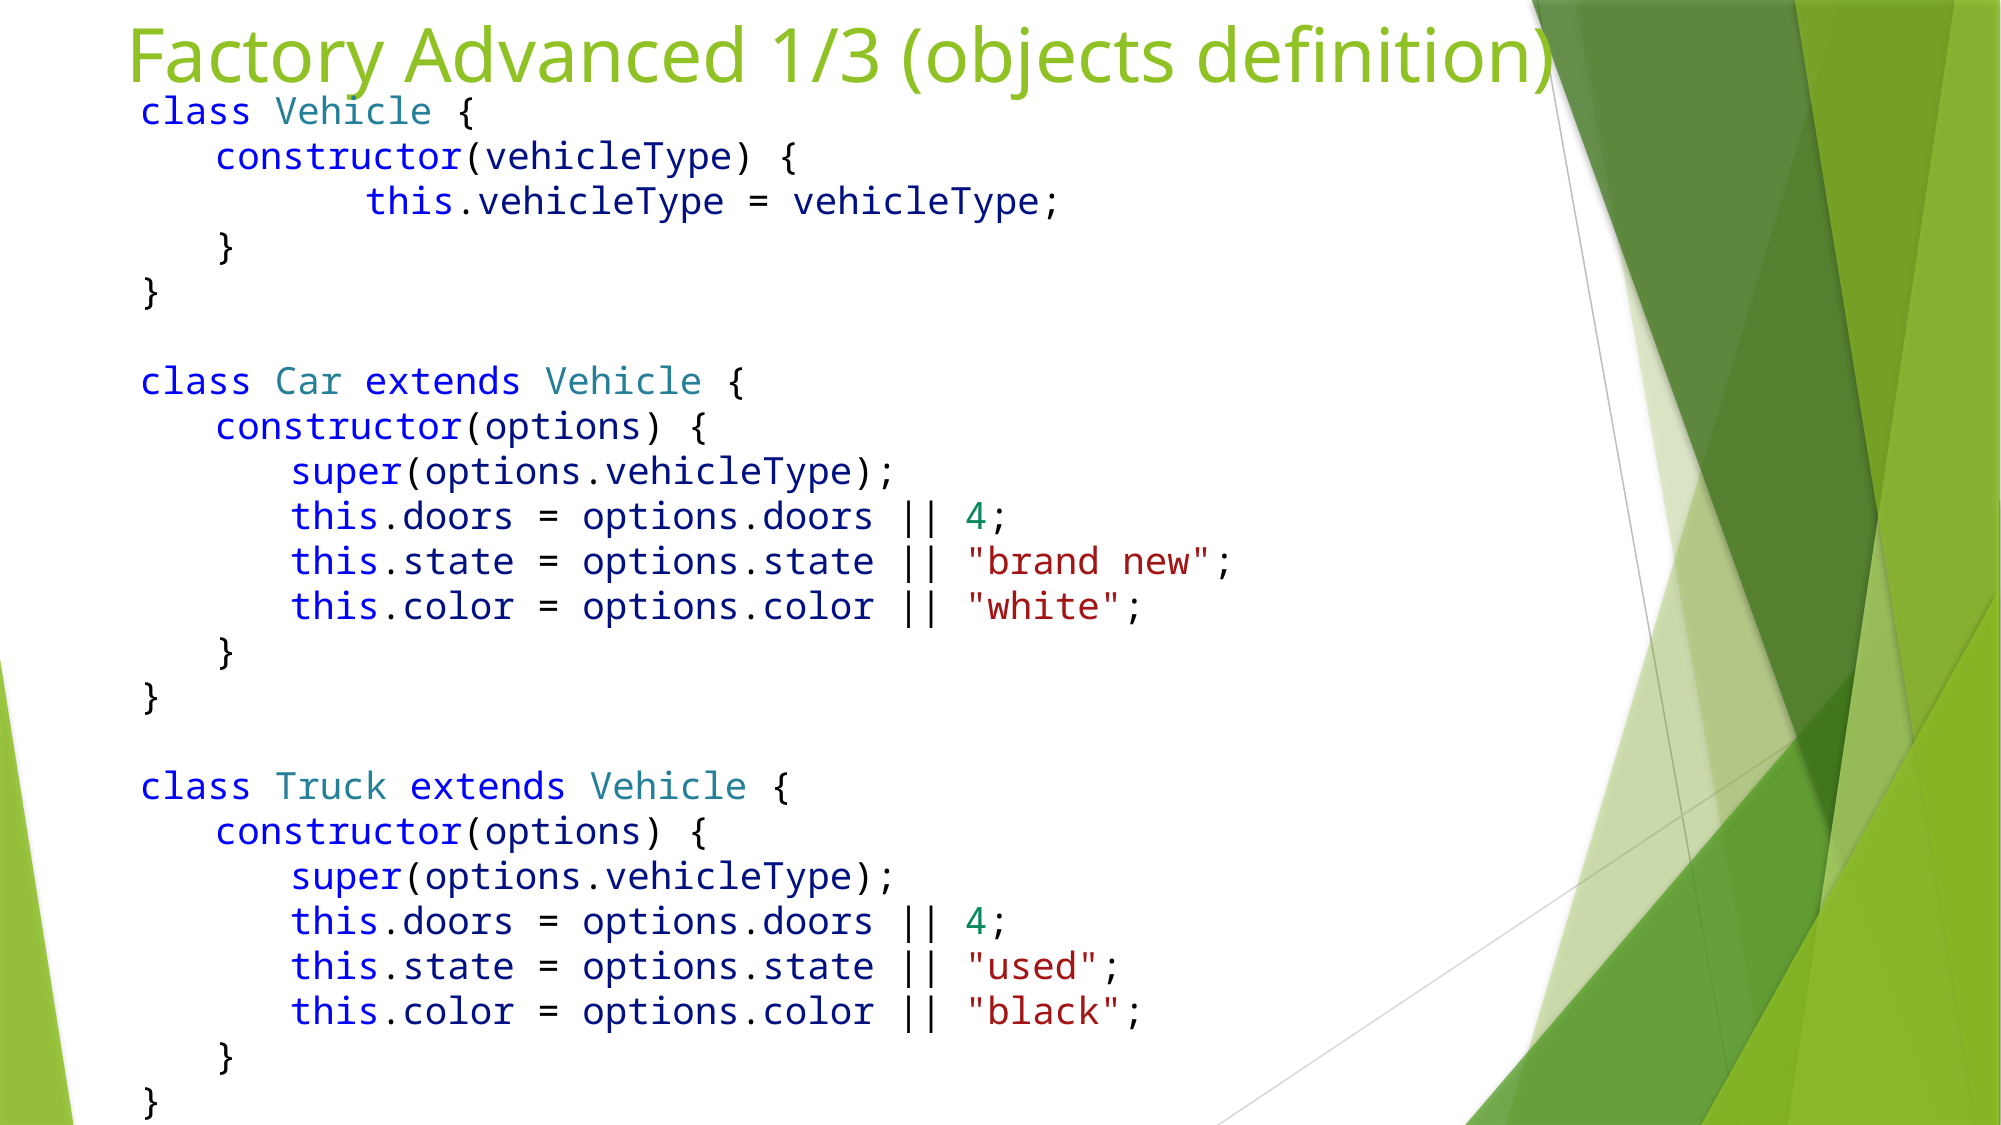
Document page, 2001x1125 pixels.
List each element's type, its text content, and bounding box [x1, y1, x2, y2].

text_box class Vehicle { constructor(vehicleType) { this.vehicleType = vehicleType; } } class Car extends Vehicle { constructor(options) { super(options.vehicleType); this.doors = options.doors || 4; this.state = options.state || "brand new"; this.color = options.color || "white"; } } class Truck extends Vehicle { constructor(options) { super(options.vehicleType); this.doors = options.doors || 4; this.state = options.state || "used"; this.color = options.color || "black"; } } [124, 79, 1571, 1125]
title Factory Advanced 1/3 (objects definition) [111, 0, 1739, 217]
